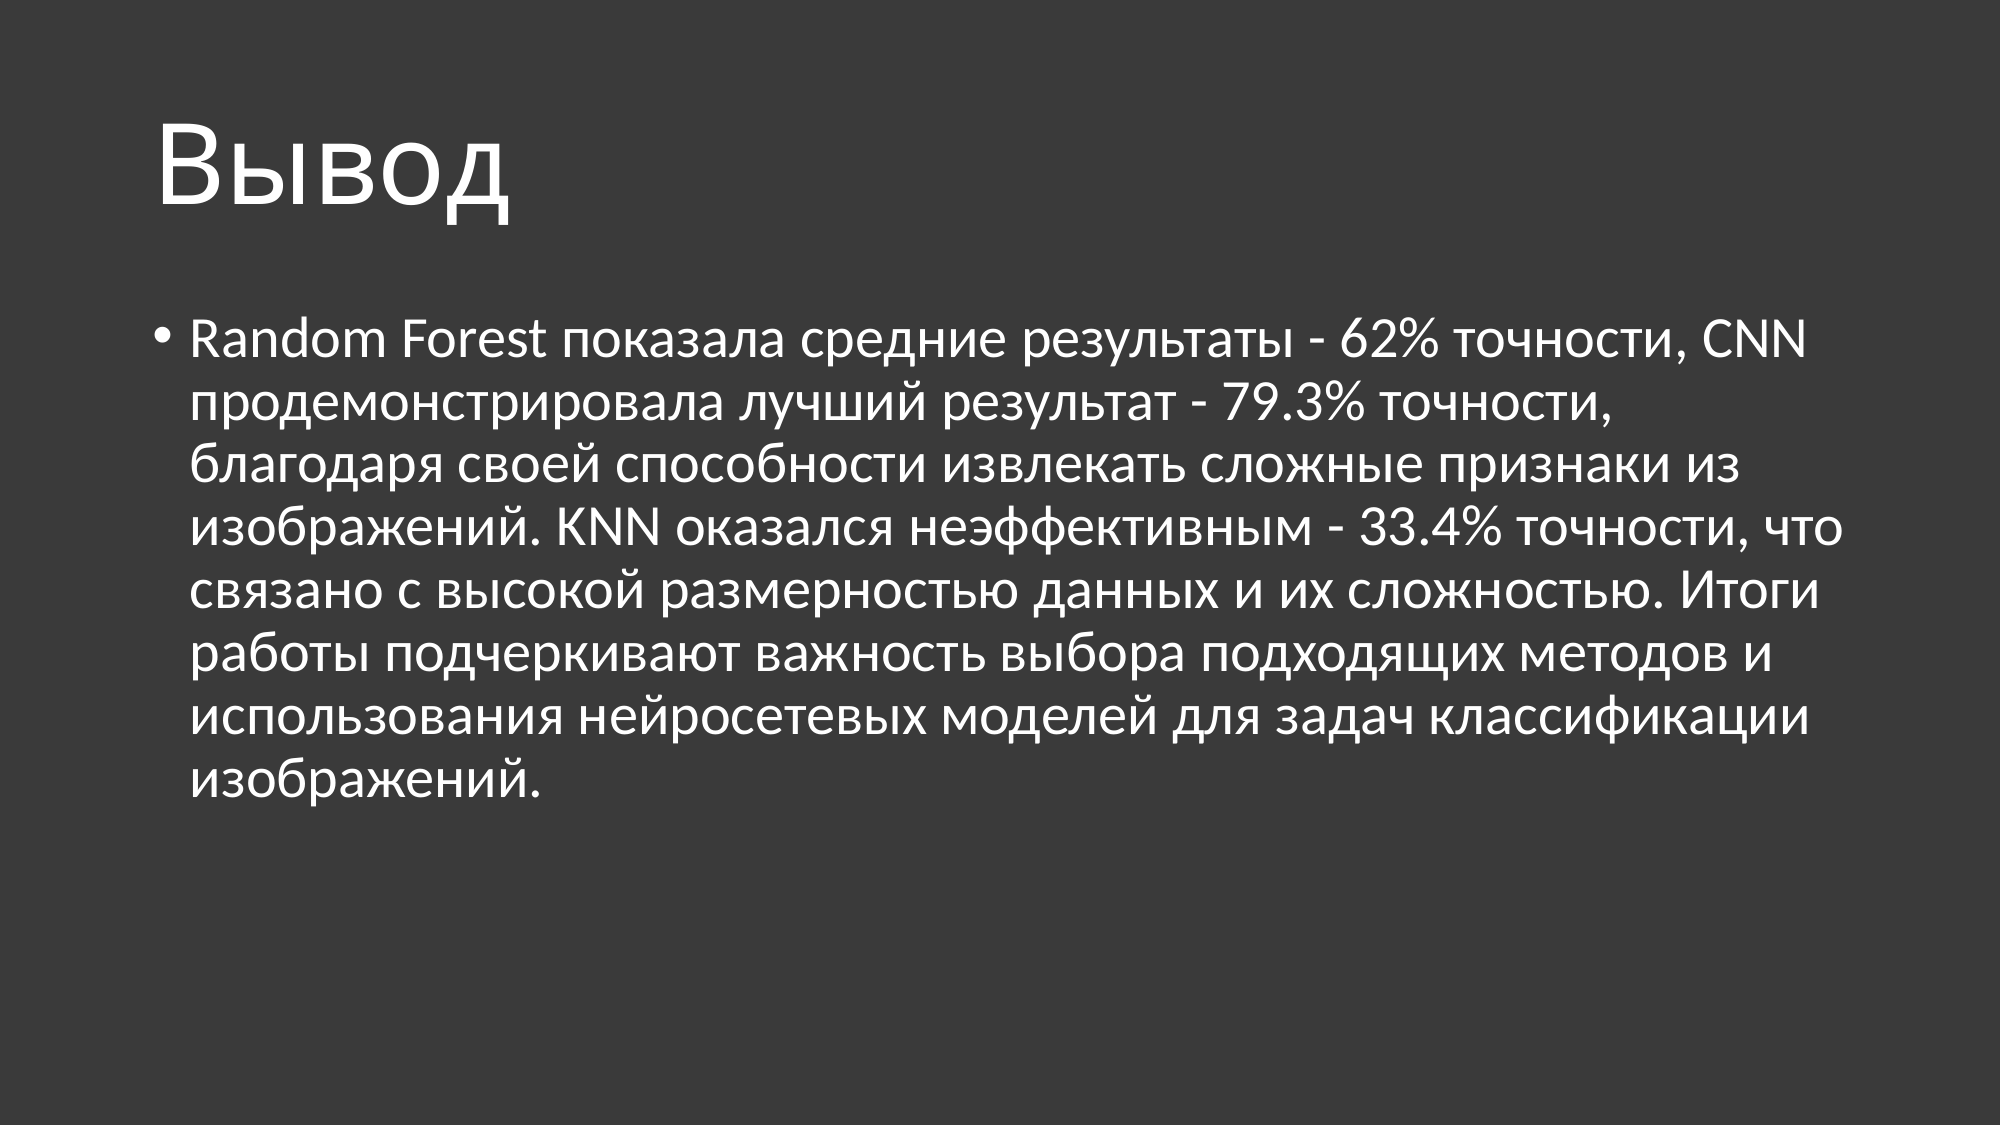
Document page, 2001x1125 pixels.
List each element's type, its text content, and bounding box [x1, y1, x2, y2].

title Вывод [137, 59, 1863, 278]
list Random Forest показала средние результаты - 62% точности, CNN продемонстрировала лучший результат - 79.3% точности, благодаря своей способности извлекать сложные признаки из изображений. KNN оказался неэффективным - 33.4% точности, что связано с высокой размерностью данных и их сложностью. Итоги работы подчеркивают важность выбора подходящих методов и использования нейросетевых моделей для задач классификации изображений. [137, 299, 1863, 1014]
